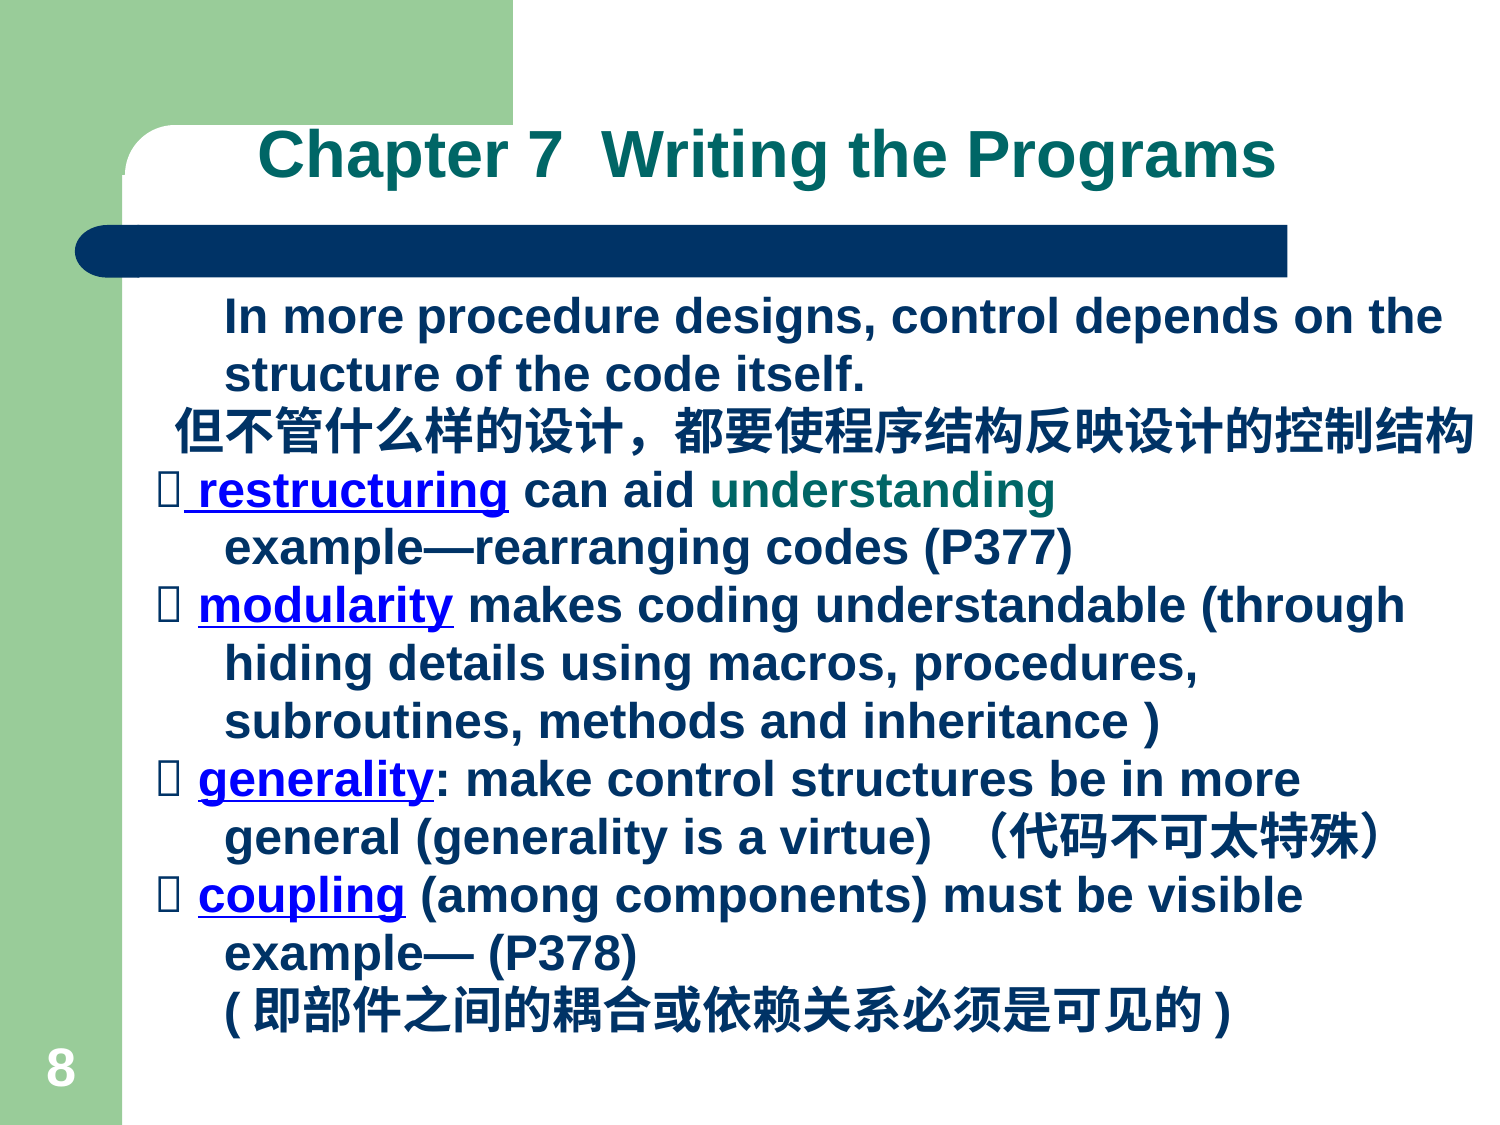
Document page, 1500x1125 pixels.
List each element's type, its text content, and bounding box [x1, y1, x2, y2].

title Chapter 7 Writing the Programs [150, 62, 1463, 200]
list In more procedure designs, control depends on the structure of the code itself. 但不管什么样的设计，都要使程序结构反映设计的控制结构  restructuring can aid understanding example—rearranging codes (P377)  modularity makes coding understandable (through hiding details using macros, procedures, subroutines, methods and inheritance )  generality: make control structures be in more general (generality is a virtue) （代码不可太特殊）  coupling (among components) must be visible example— (P378) (即部件之间的耦合或依赖关系必须是可见的) [125, 287, 1500, 1125]
slide_number 8 [13, 1024, 111, 1106]
